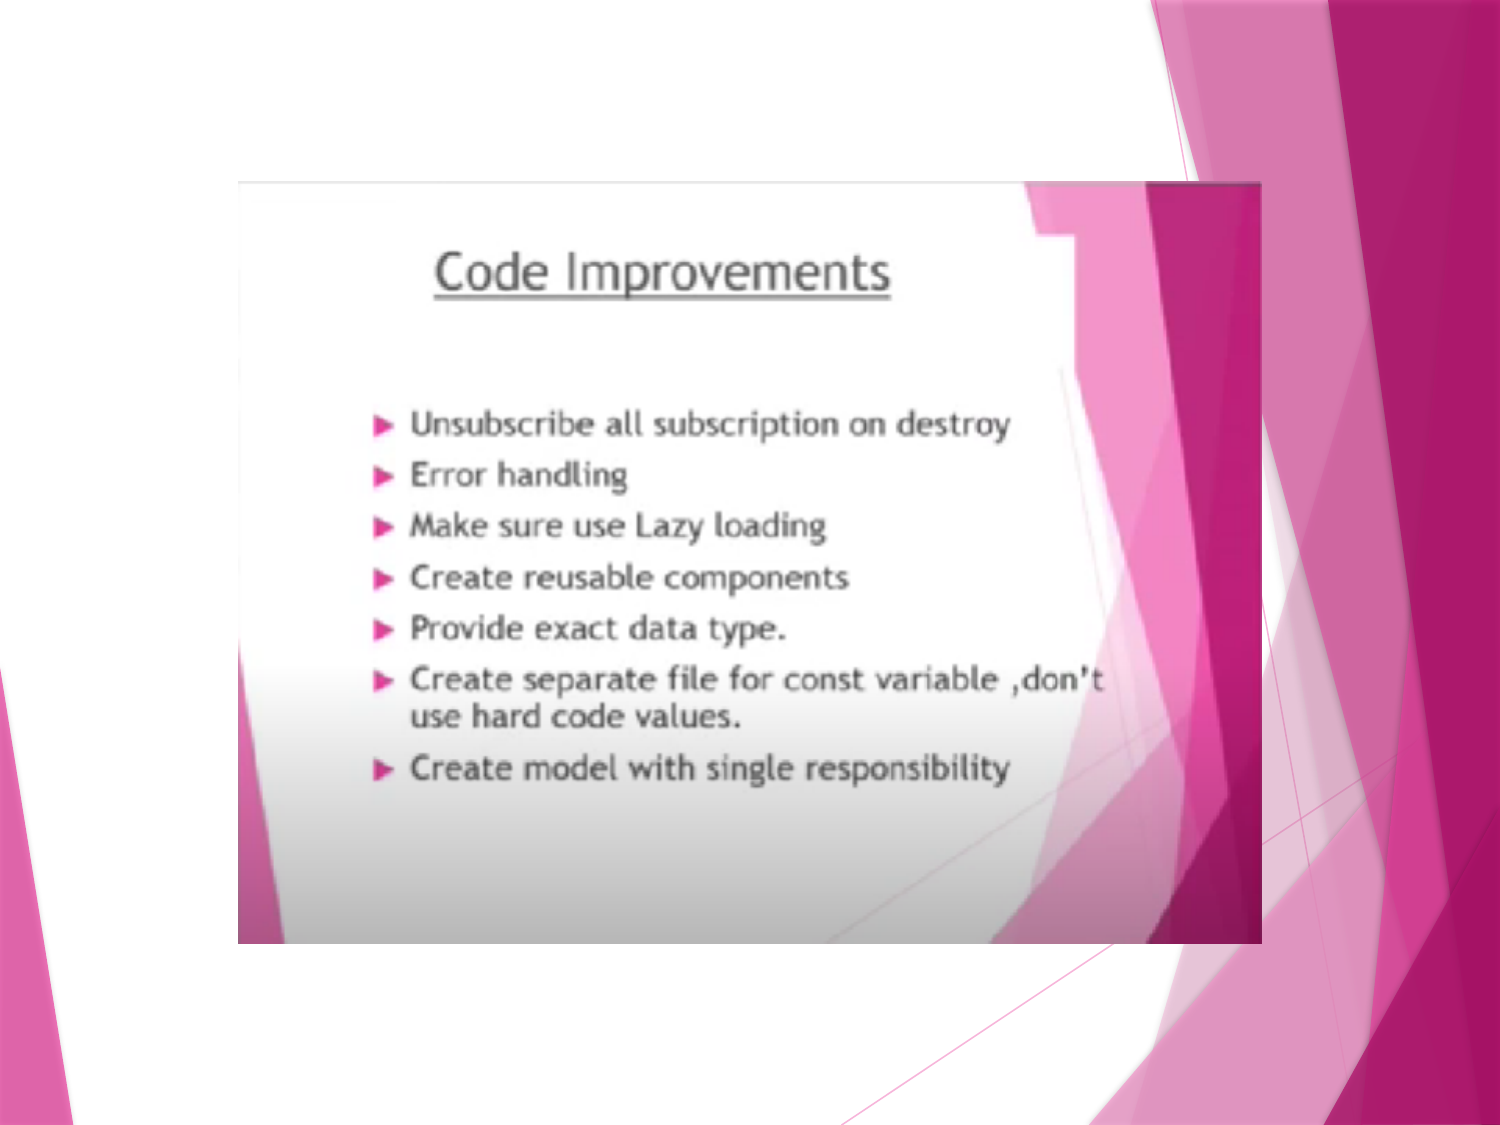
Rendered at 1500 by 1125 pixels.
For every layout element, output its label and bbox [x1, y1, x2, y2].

picture [237, 180, 1263, 945]
